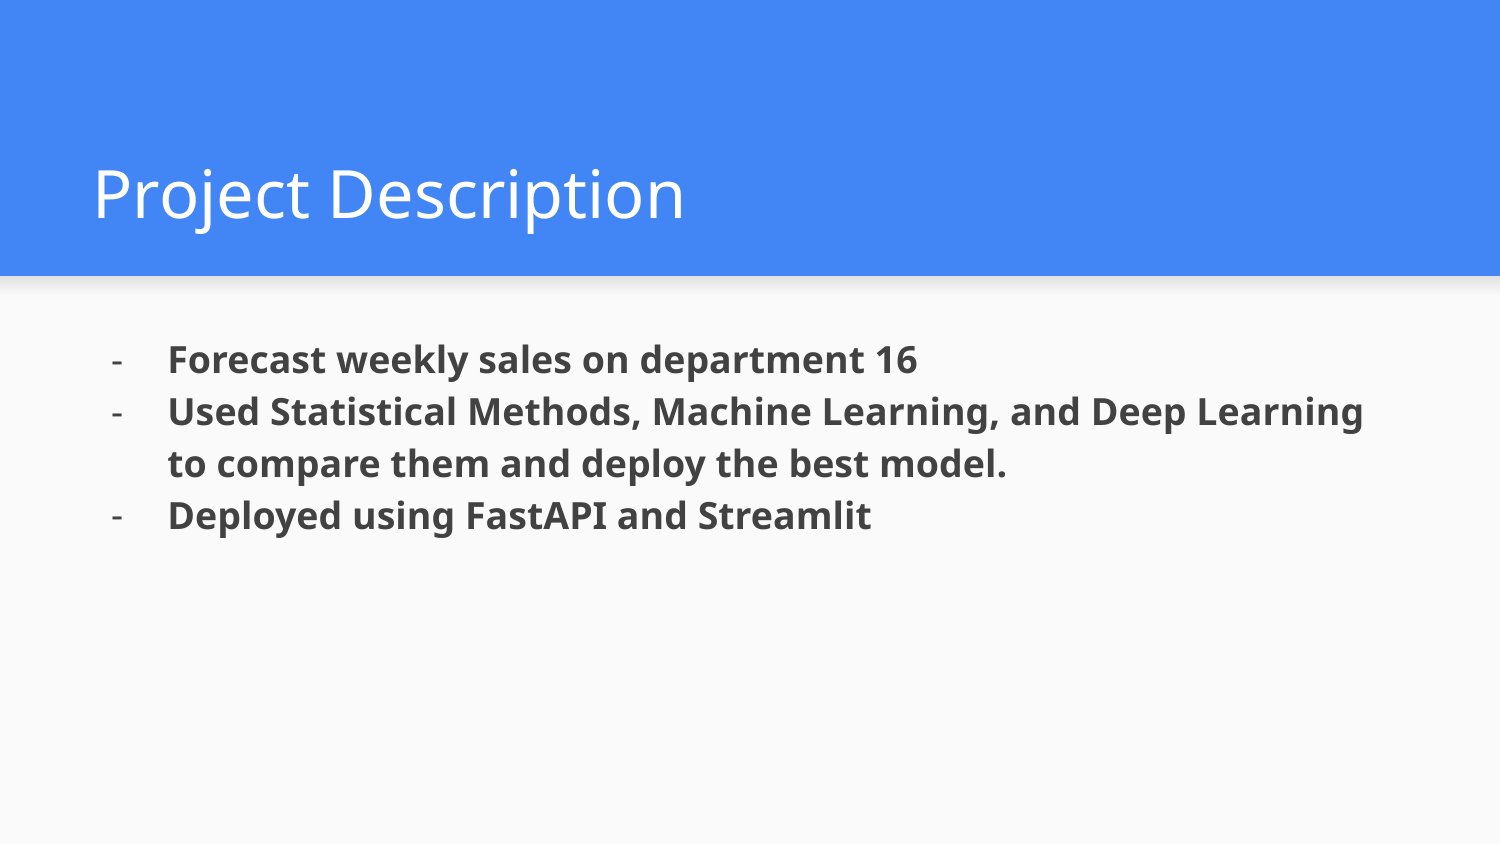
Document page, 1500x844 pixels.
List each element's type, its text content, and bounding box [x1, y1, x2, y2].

title Project Description [77, 121, 1427, 248]
list Forecast weekly sales on department 16 Used Statistical Methods, Machine Learning, and Deep Learning to compare them and deploy the best model. Deployed using FastAPI and Streamlit [77, 314, 1427, 760]
